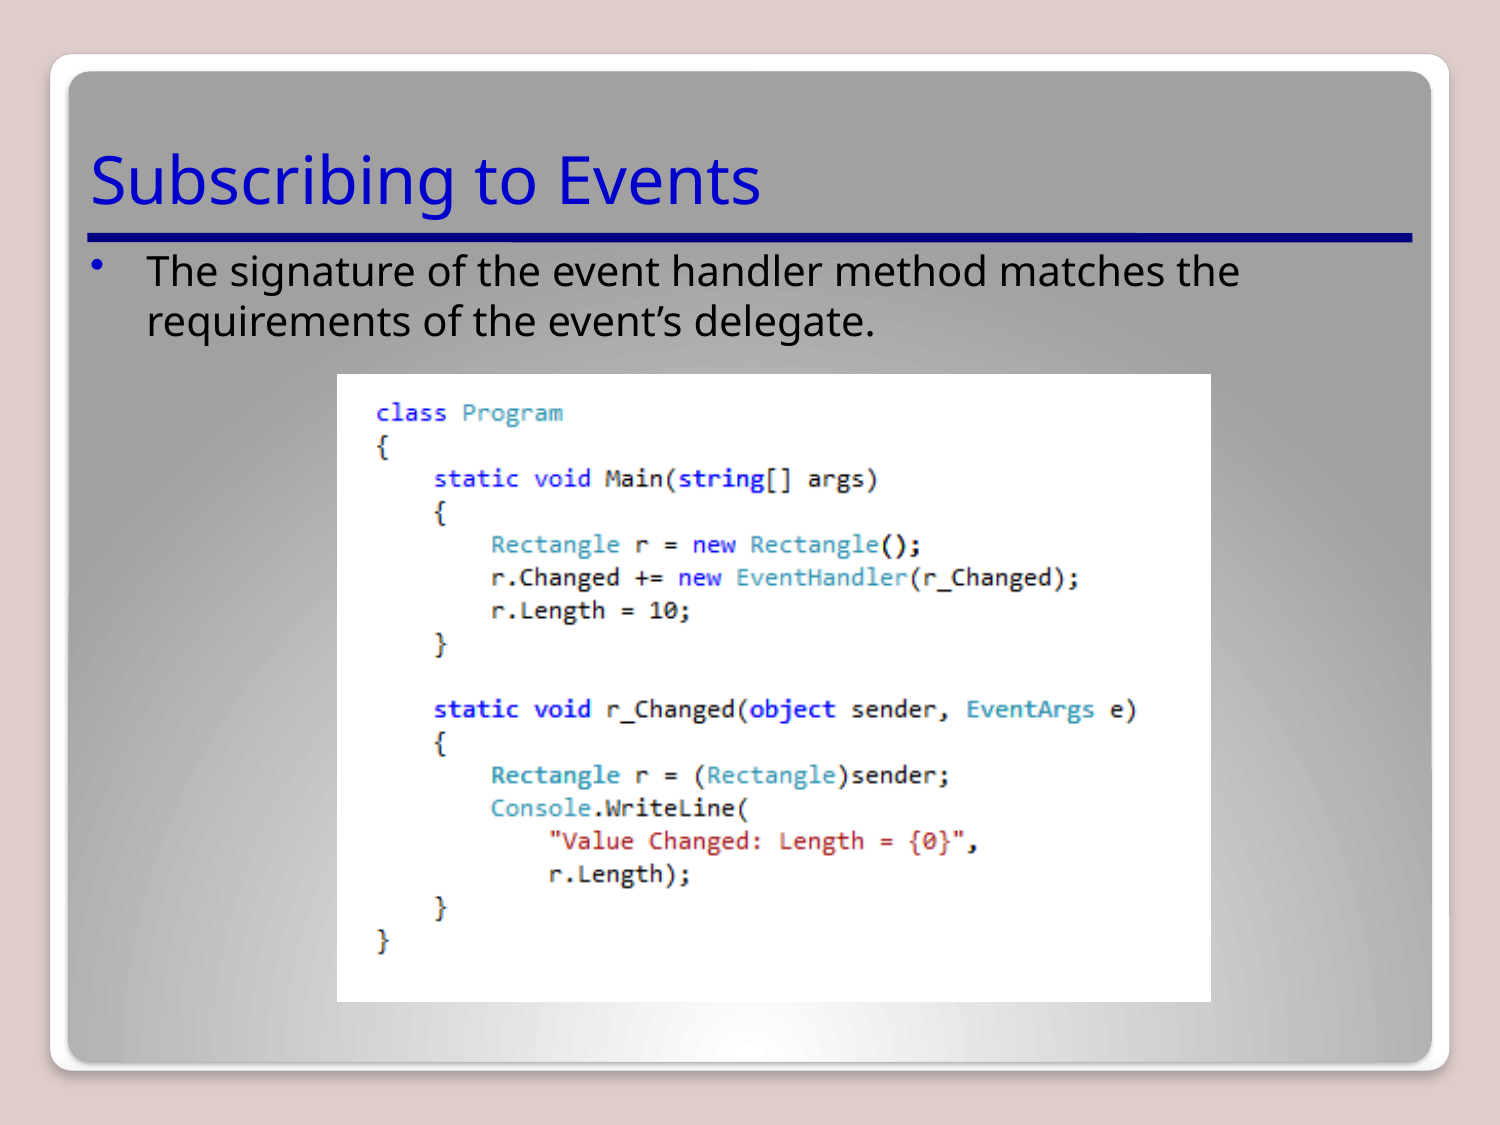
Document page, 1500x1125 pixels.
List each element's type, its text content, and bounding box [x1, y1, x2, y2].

list The signature of the event handler method matches the requirements of the event’s delegate. [75, 237, 1425, 1063]
title Subscribing to Events [74, 74, 1426, 226]
picture [337, 374, 1211, 1002]
